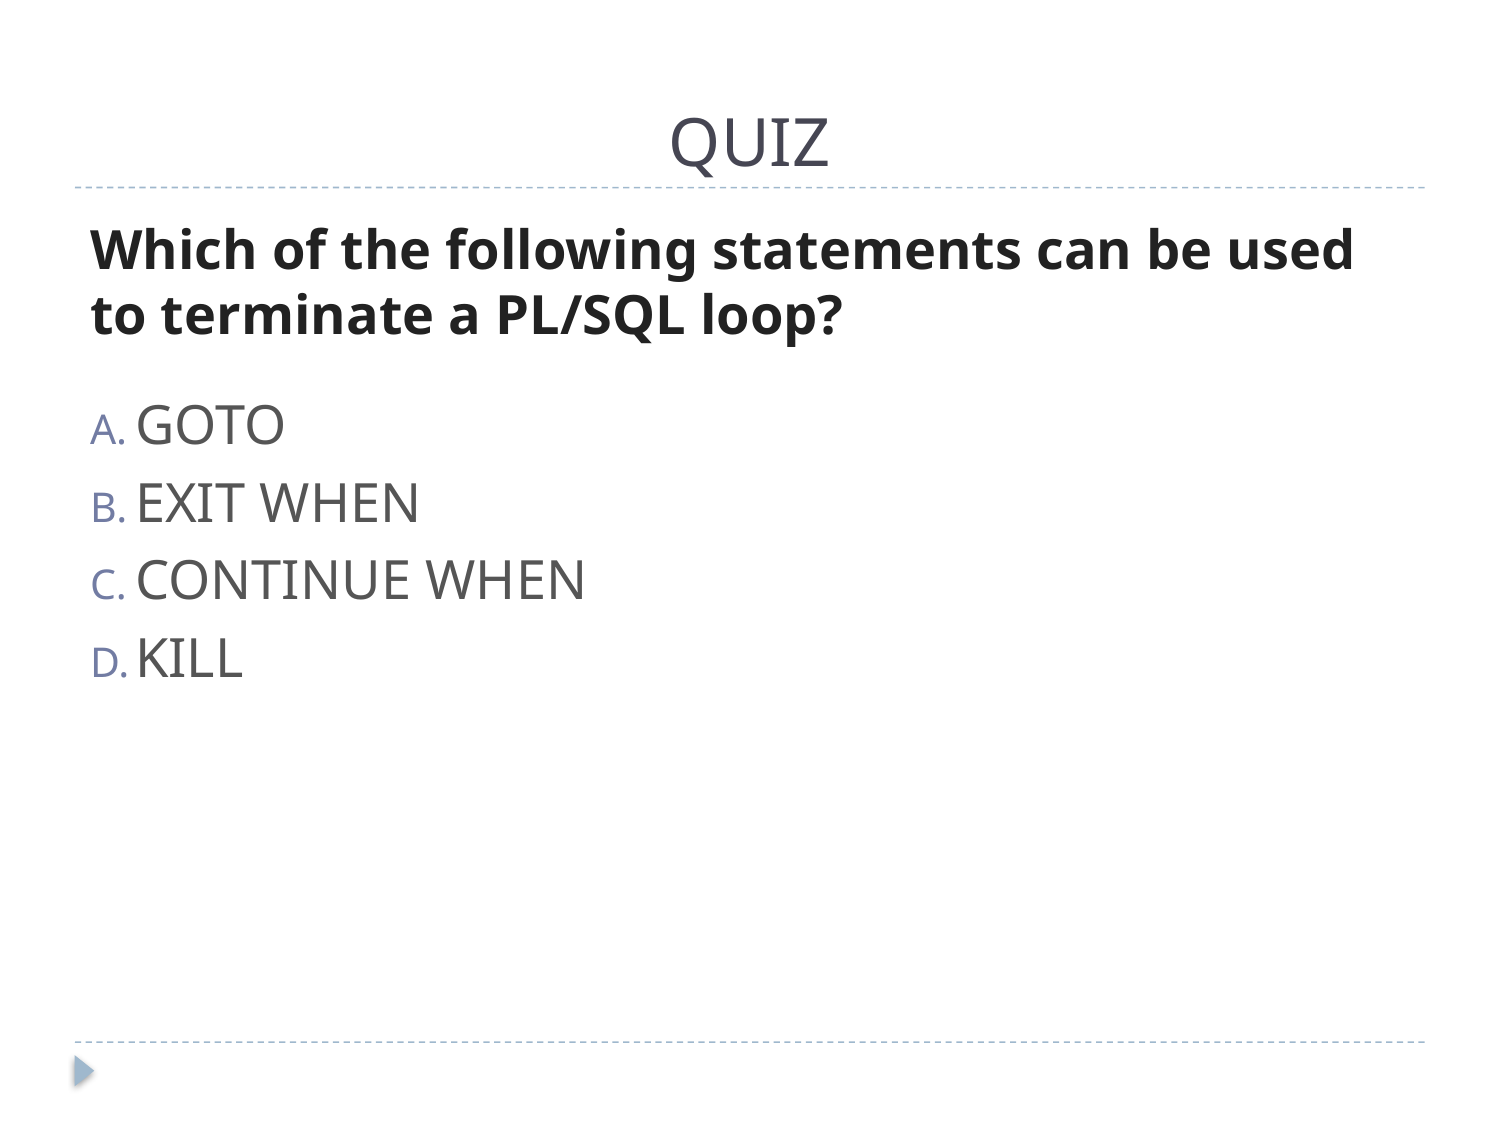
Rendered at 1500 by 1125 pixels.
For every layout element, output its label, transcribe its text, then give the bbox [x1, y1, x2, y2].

title QUIZ [75, 24, 1425, 188]
list Which of the following statements can be used to terminate a PL/SQL loop? GOTO EXIT WHEN CONTINUE WHEN KILL [75, 200, 1425, 1010]
